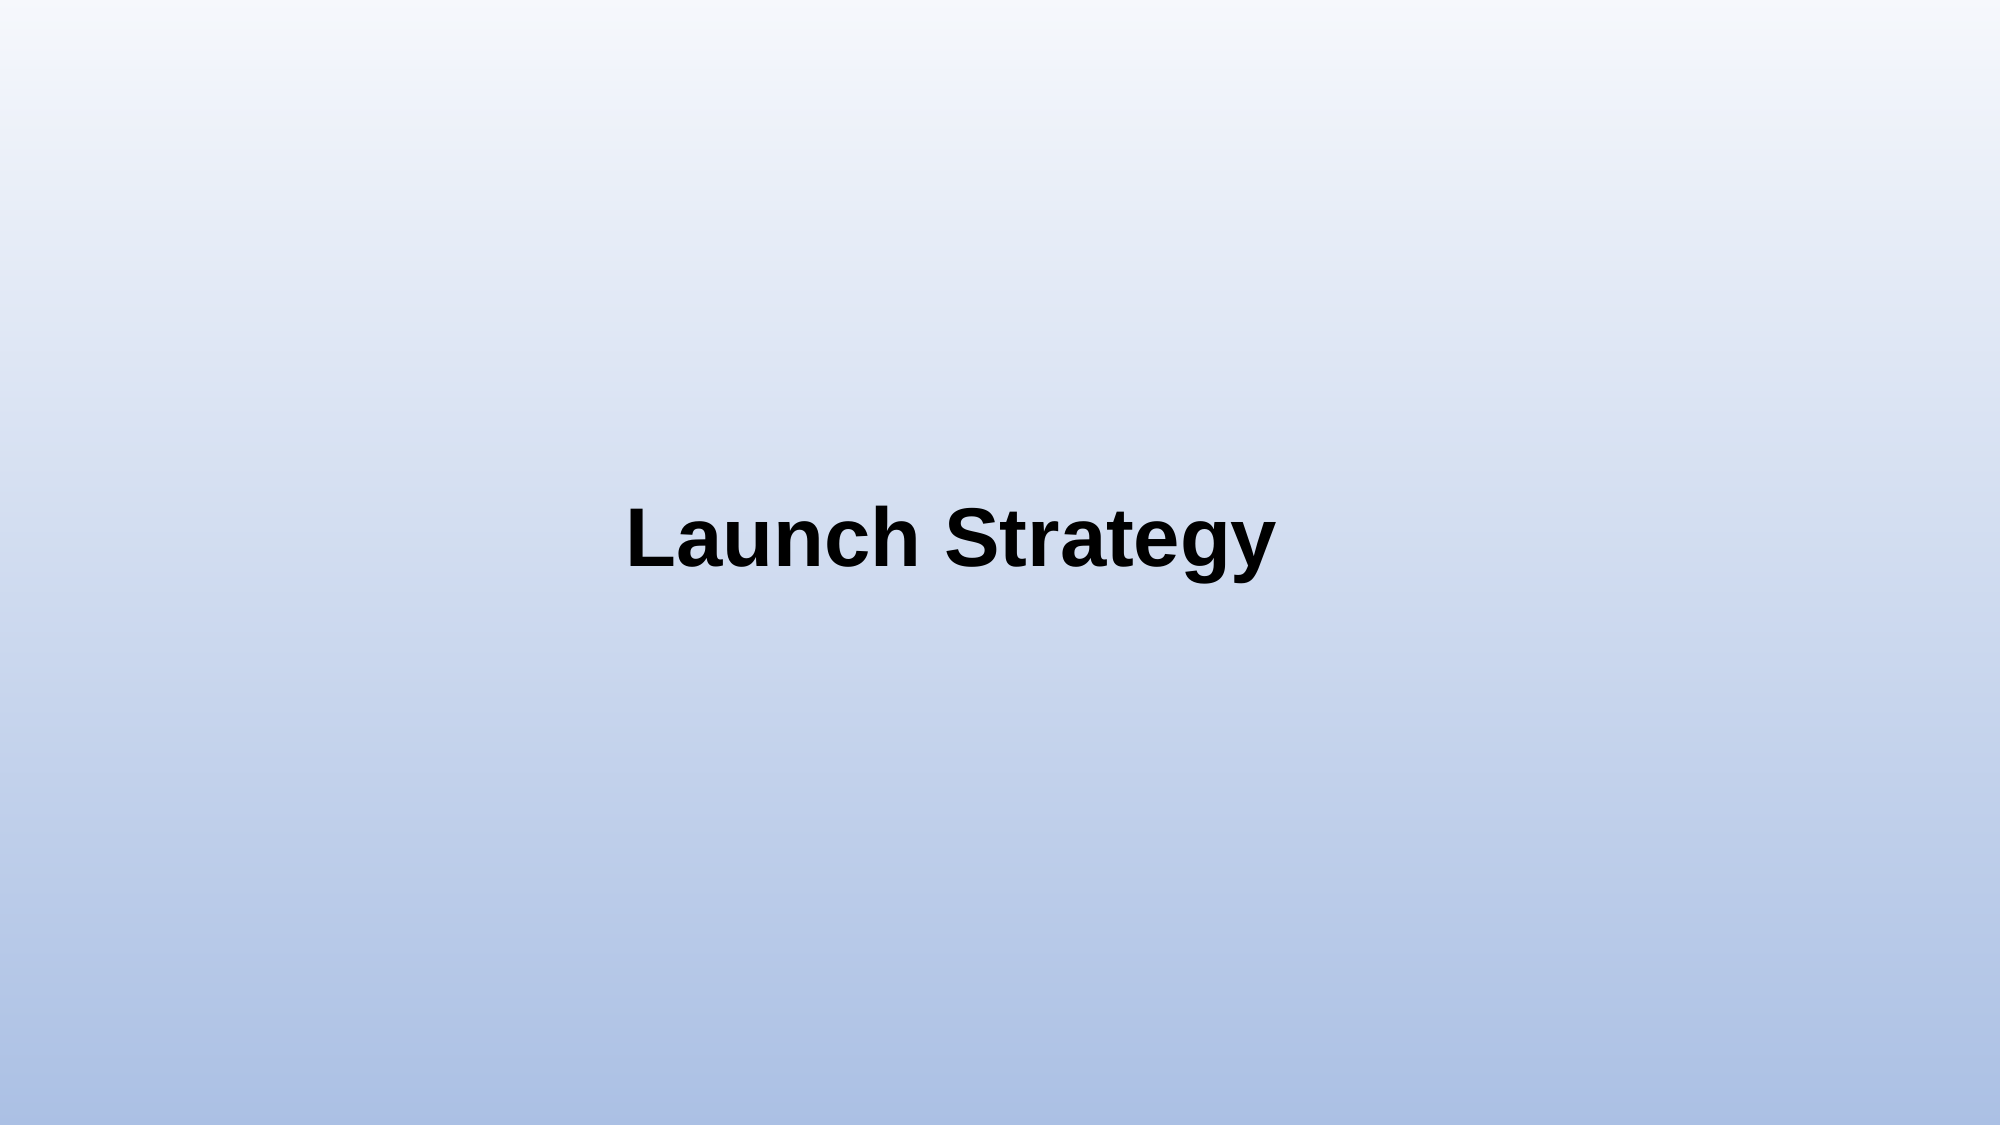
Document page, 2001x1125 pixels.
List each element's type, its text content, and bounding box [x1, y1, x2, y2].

text_box Launch Strategy [131, 175, 1772, 891]
